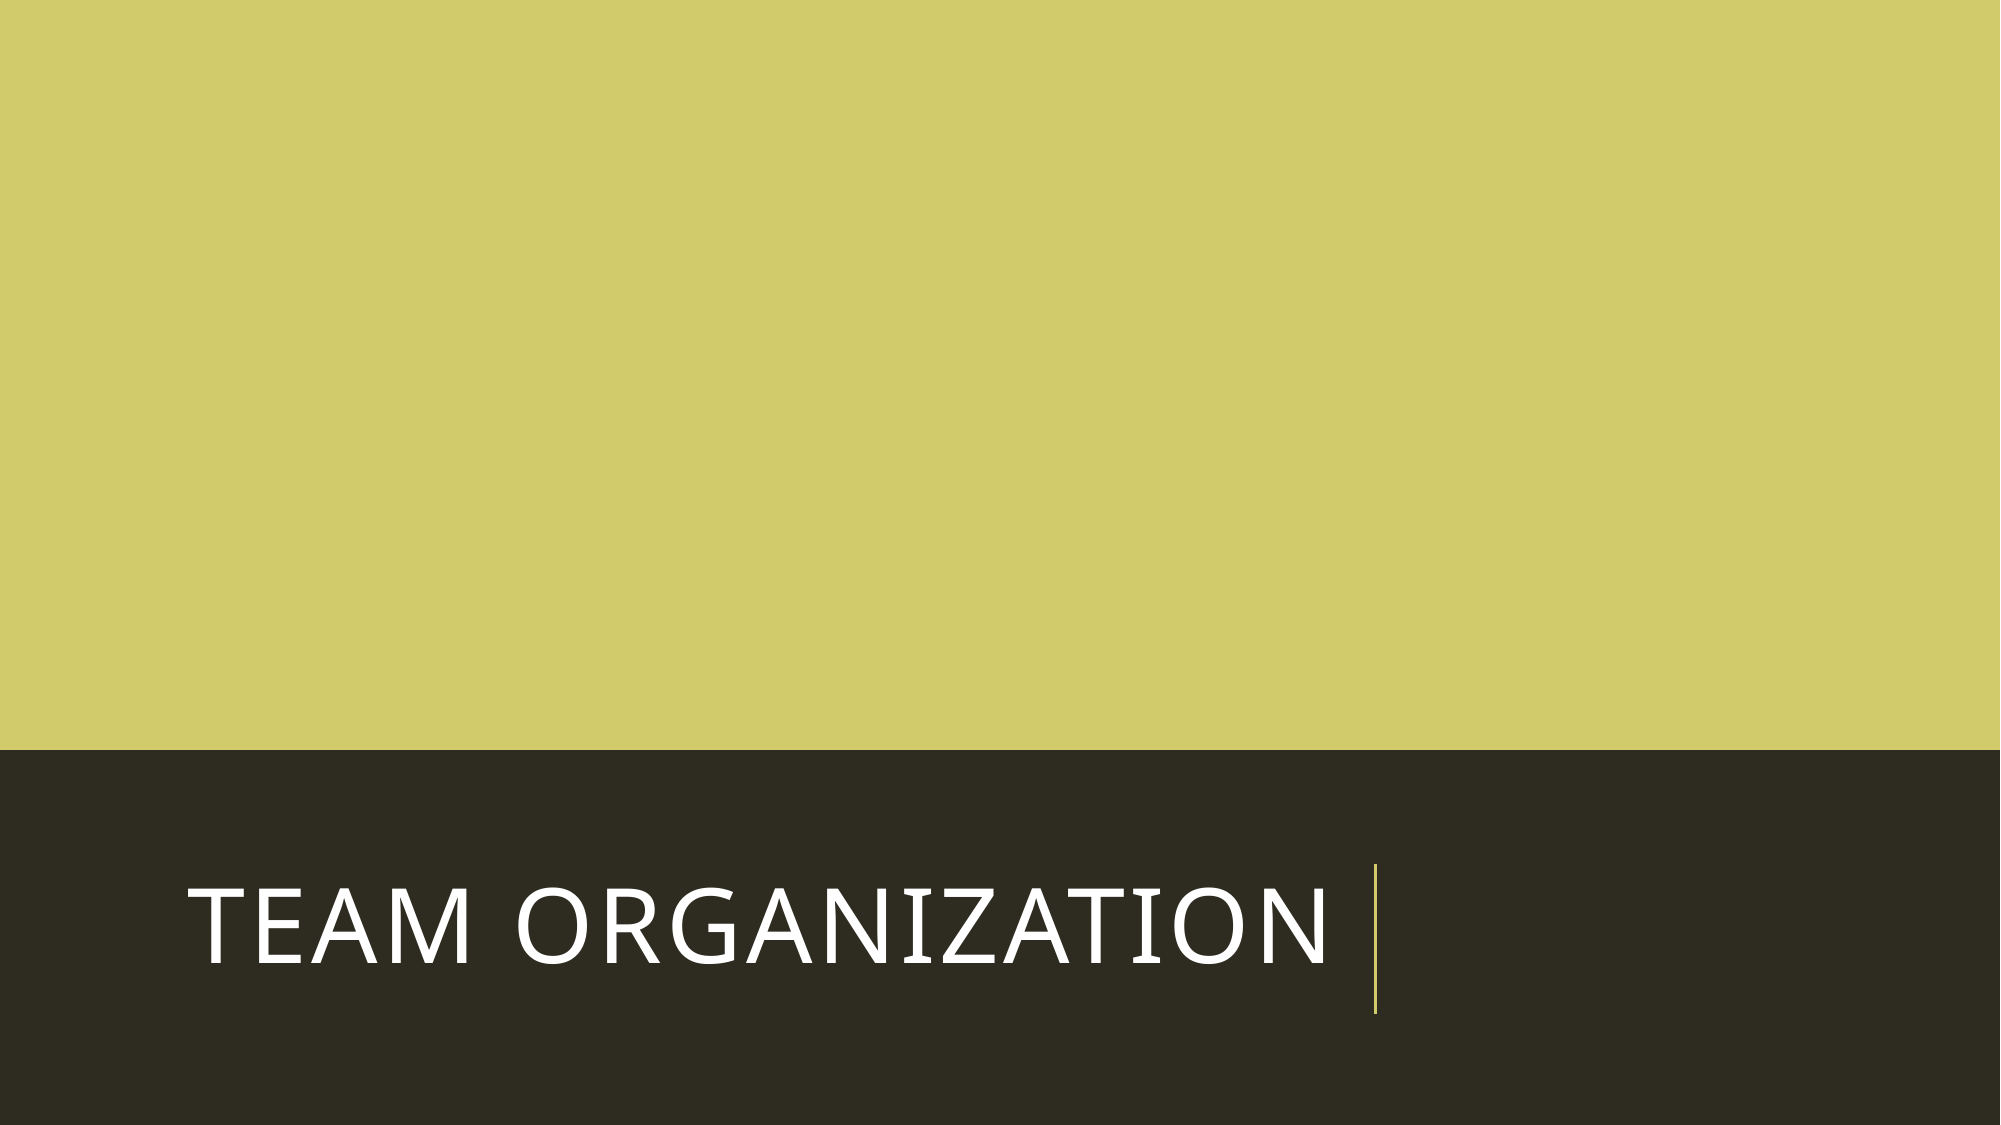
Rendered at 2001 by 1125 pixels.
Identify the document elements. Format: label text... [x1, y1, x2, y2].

title Team organization [75, 813, 1350, 1054]
